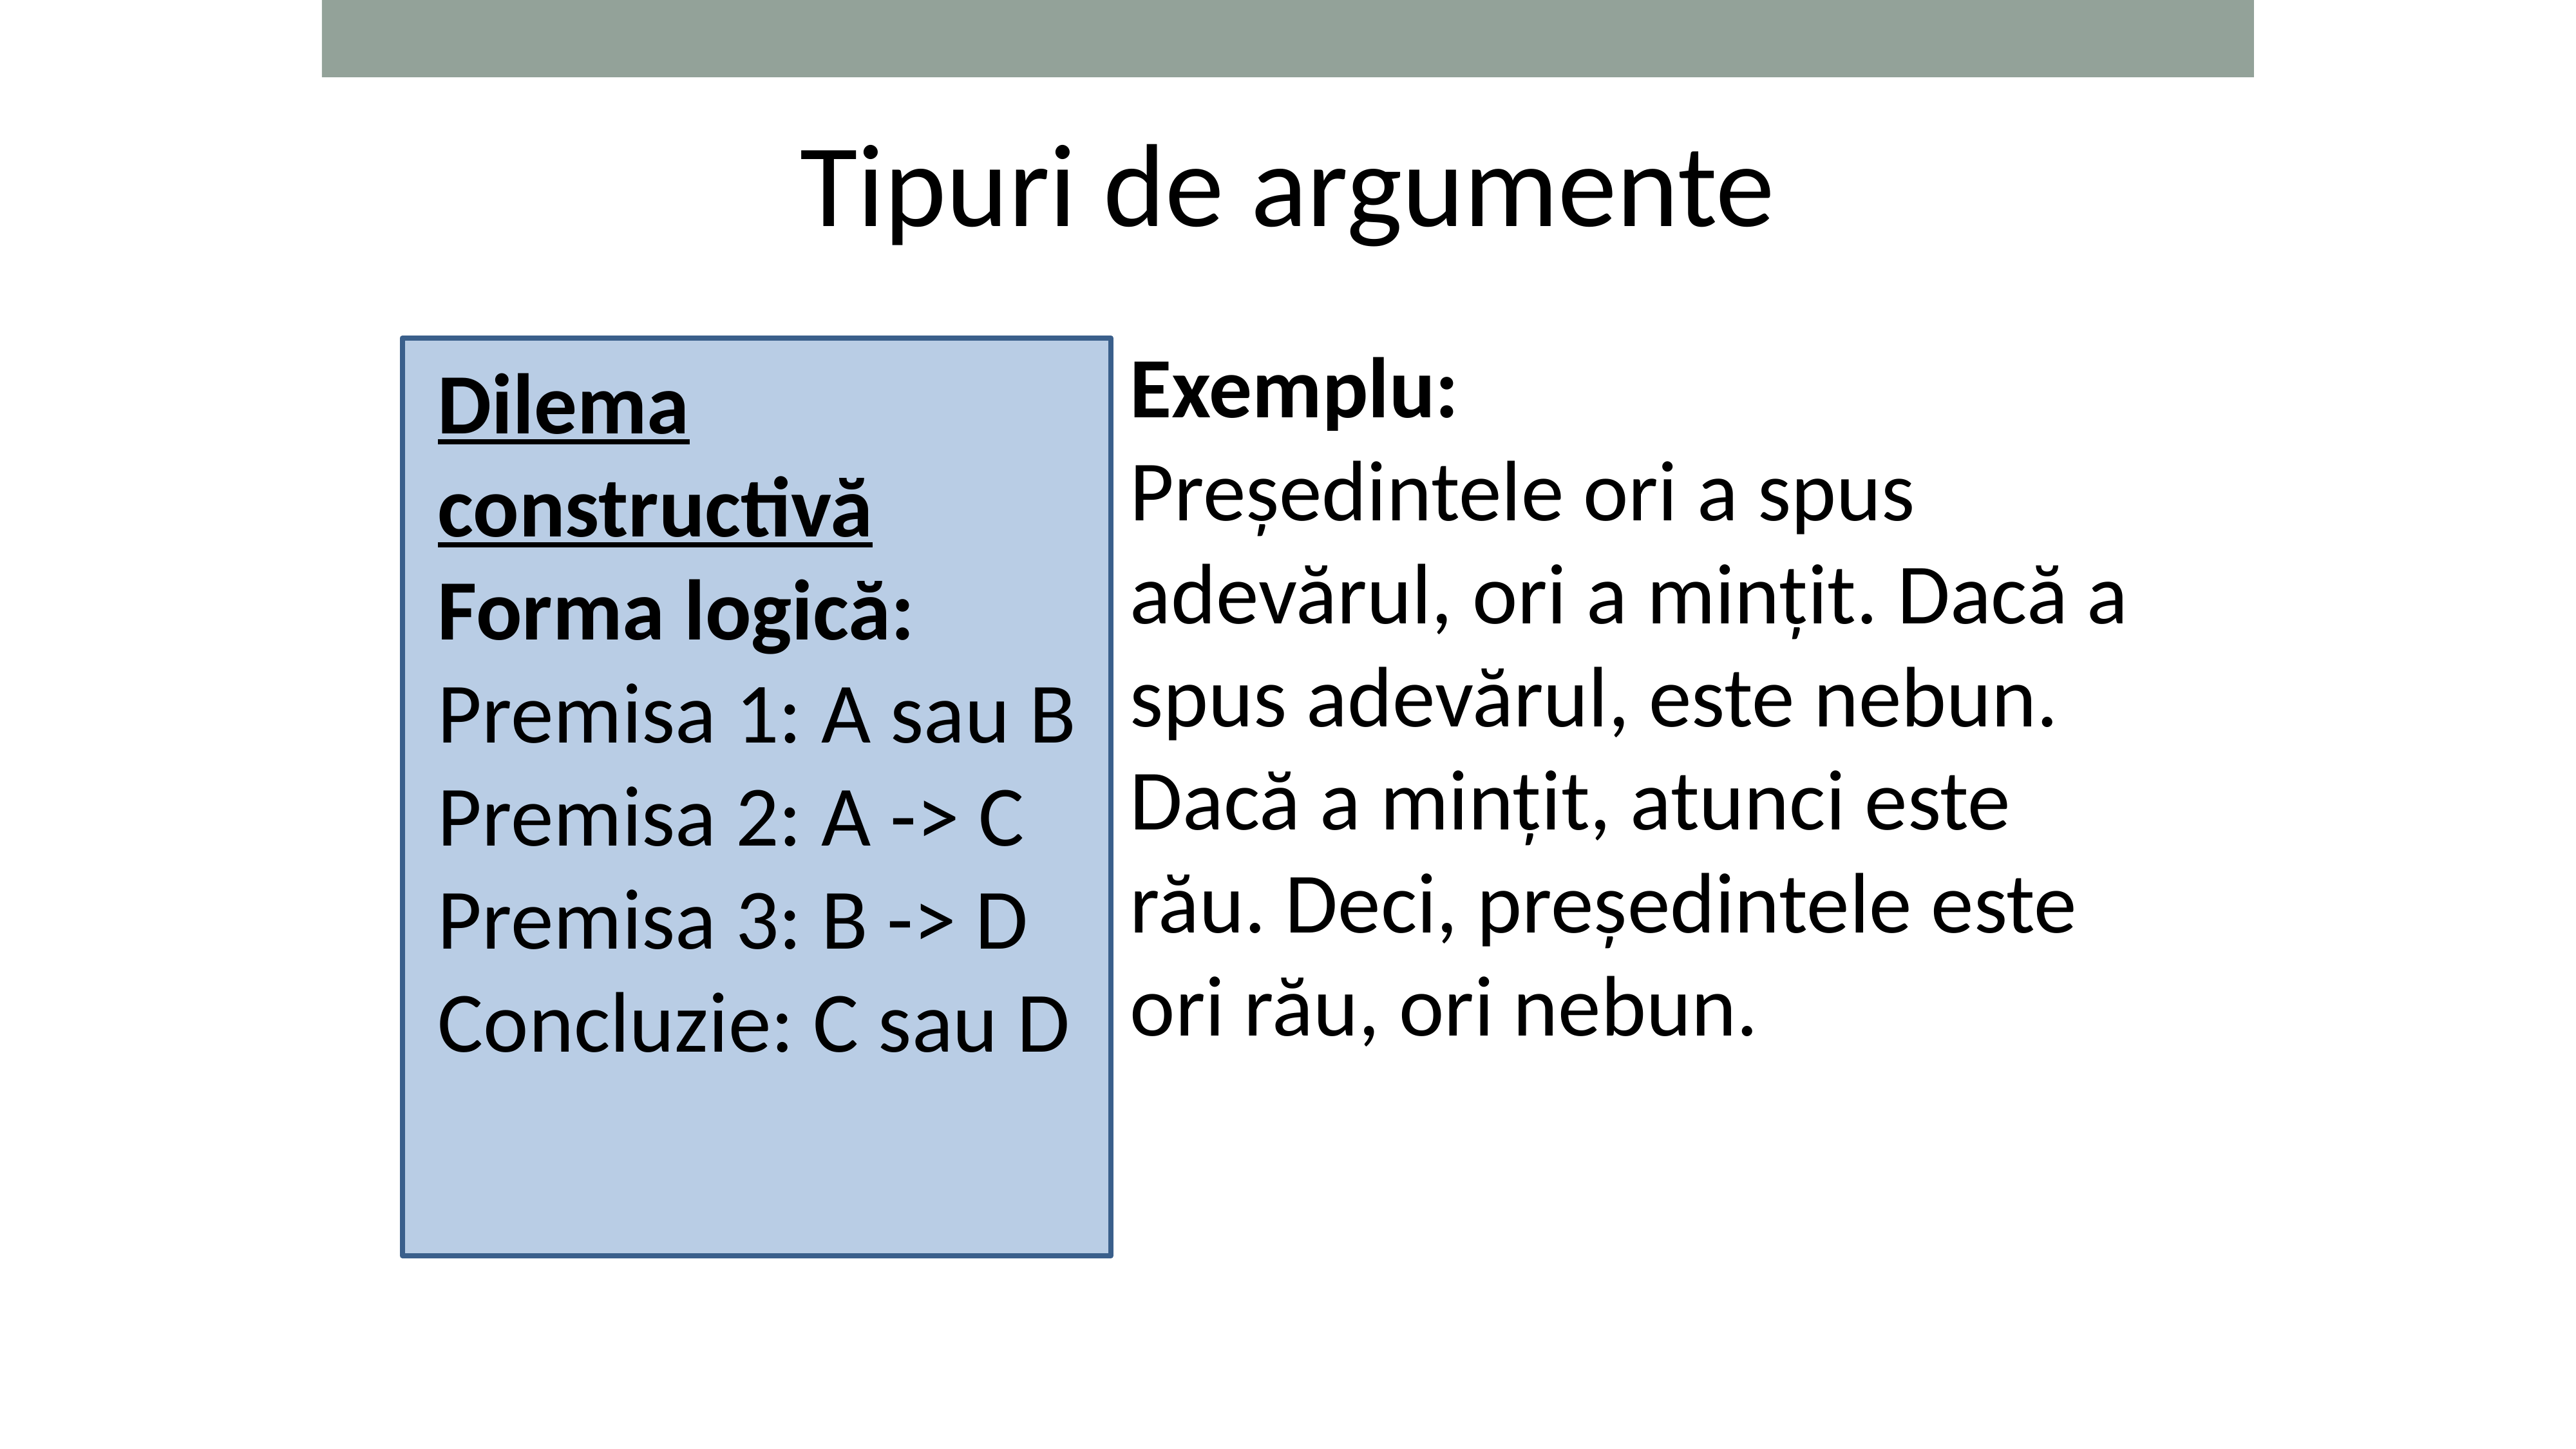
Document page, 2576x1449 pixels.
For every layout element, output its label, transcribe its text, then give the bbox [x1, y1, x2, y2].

text_box Exemplu: Președintele ori a spus adevărul, ori a mințit. Dacă a spus adevărul, este nebun. Dacă a mințit, atunci este rău. Deci, președintele este ori rău, ori nebun. [1121, 321, 2148, 1352]
text_box [402, 337, 1111, 1256]
text_box Tipuri de argumente [428, 98, 2148, 260]
text_box Dilema constructivă Forma logică: Premisa 1: A sau B Premisa 2: A -> C Premisa 3: B -> D Concluzie: C sau D [428, 337, 1117, 1079]
